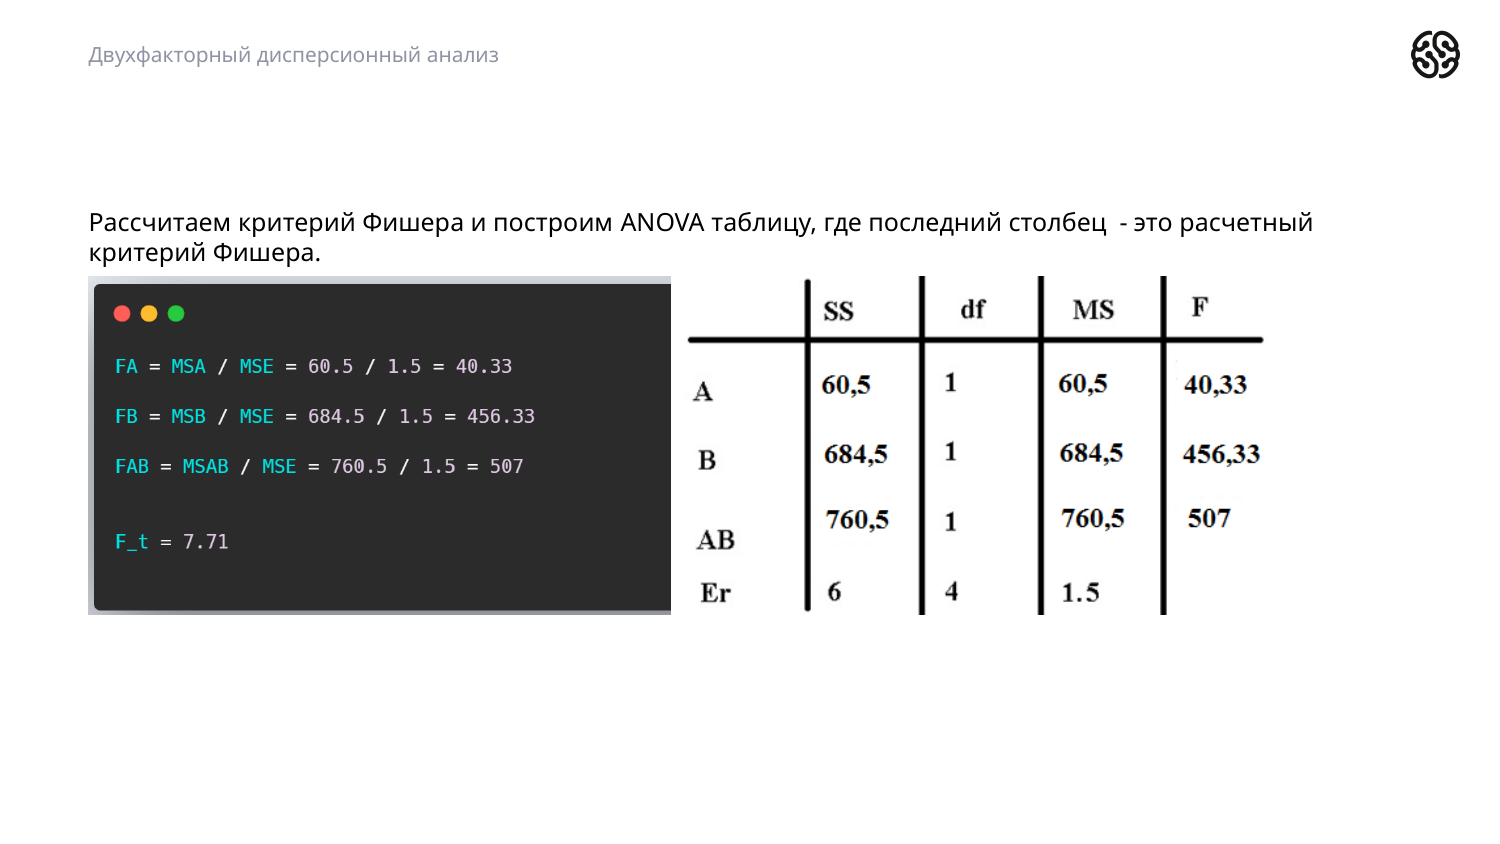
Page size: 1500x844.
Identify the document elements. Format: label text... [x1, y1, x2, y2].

subtitle Рассчитаем критерий Фишера и построим ANOVA таблицу, где последний столбец - это расчетный критерий Фишера. [88, 206, 1412, 739]
picture [1411, 30, 1460, 79]
subtitle Двухфакторный дисперсионный анализ [88, 24, 1066, 84]
picture [88, 275, 1282, 615]
